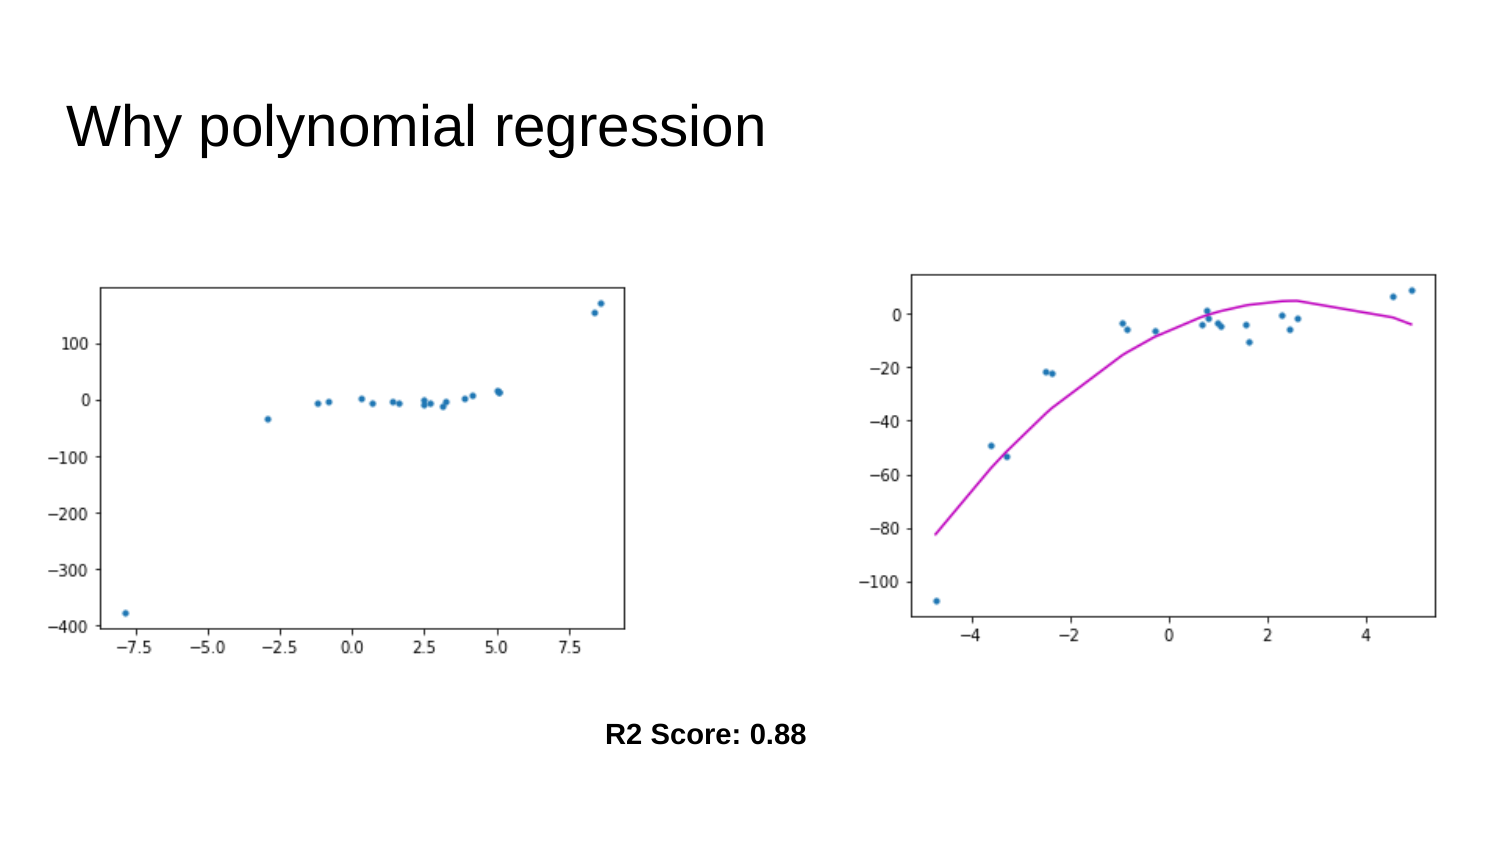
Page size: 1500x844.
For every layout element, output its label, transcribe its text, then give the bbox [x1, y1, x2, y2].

title Why polynomial regression [51, 72, 1449, 167]
text_box R2 Score: 0.88 [590, 700, 910, 762]
picture [846, 265, 1446, 654]
picture [35, 277, 635, 666]
